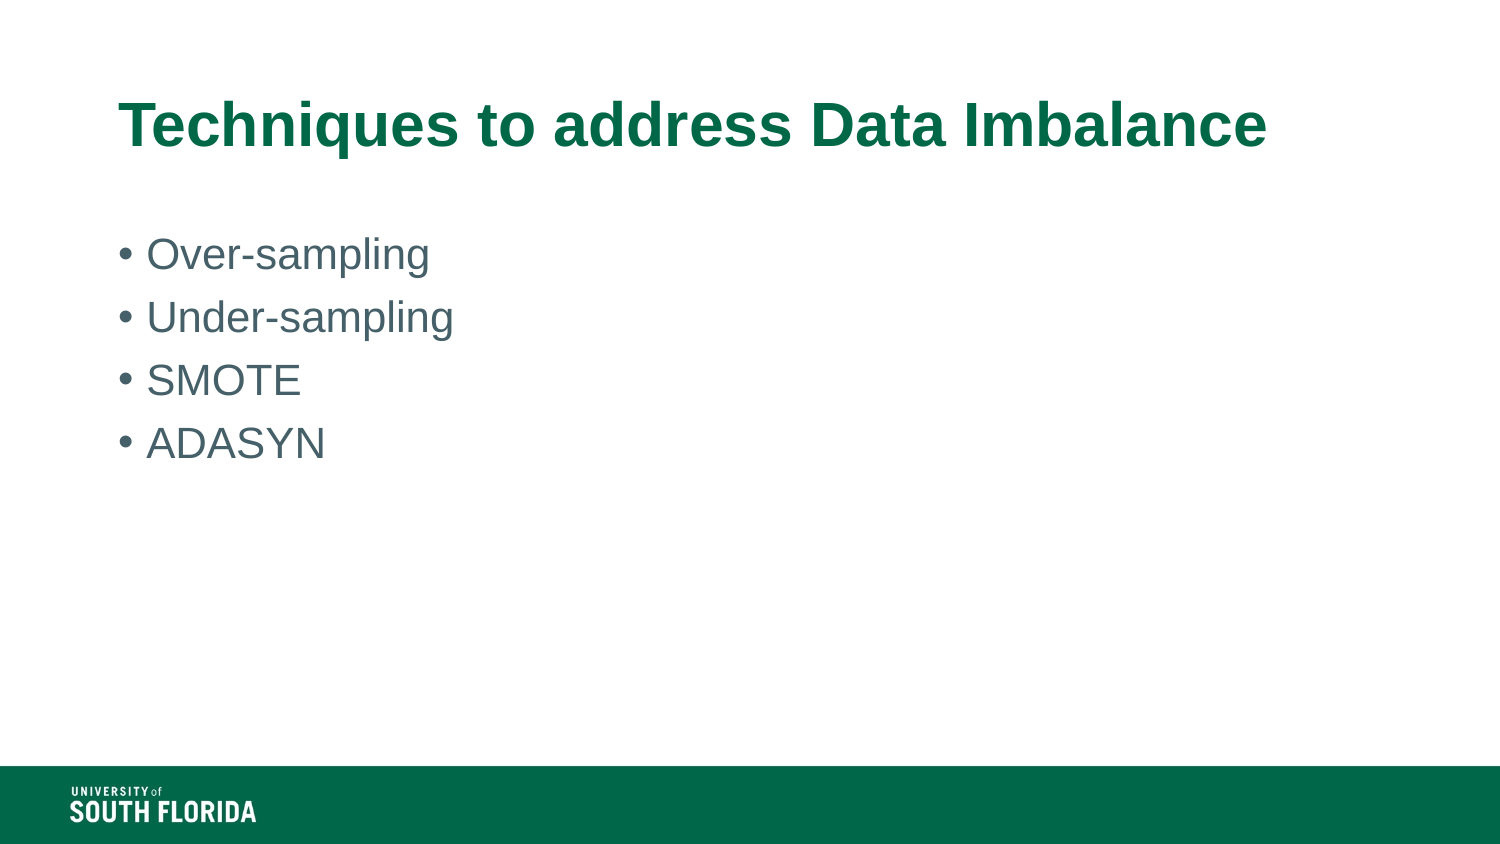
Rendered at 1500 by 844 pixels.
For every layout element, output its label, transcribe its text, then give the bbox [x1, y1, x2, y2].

list Over-sampling Under-sampling SMOTE ADASYN [103, 224, 1397, 760]
title Techniques to address Data Imbalance [103, 44, 1397, 208]
picture [0, 0, 1500, 844]
